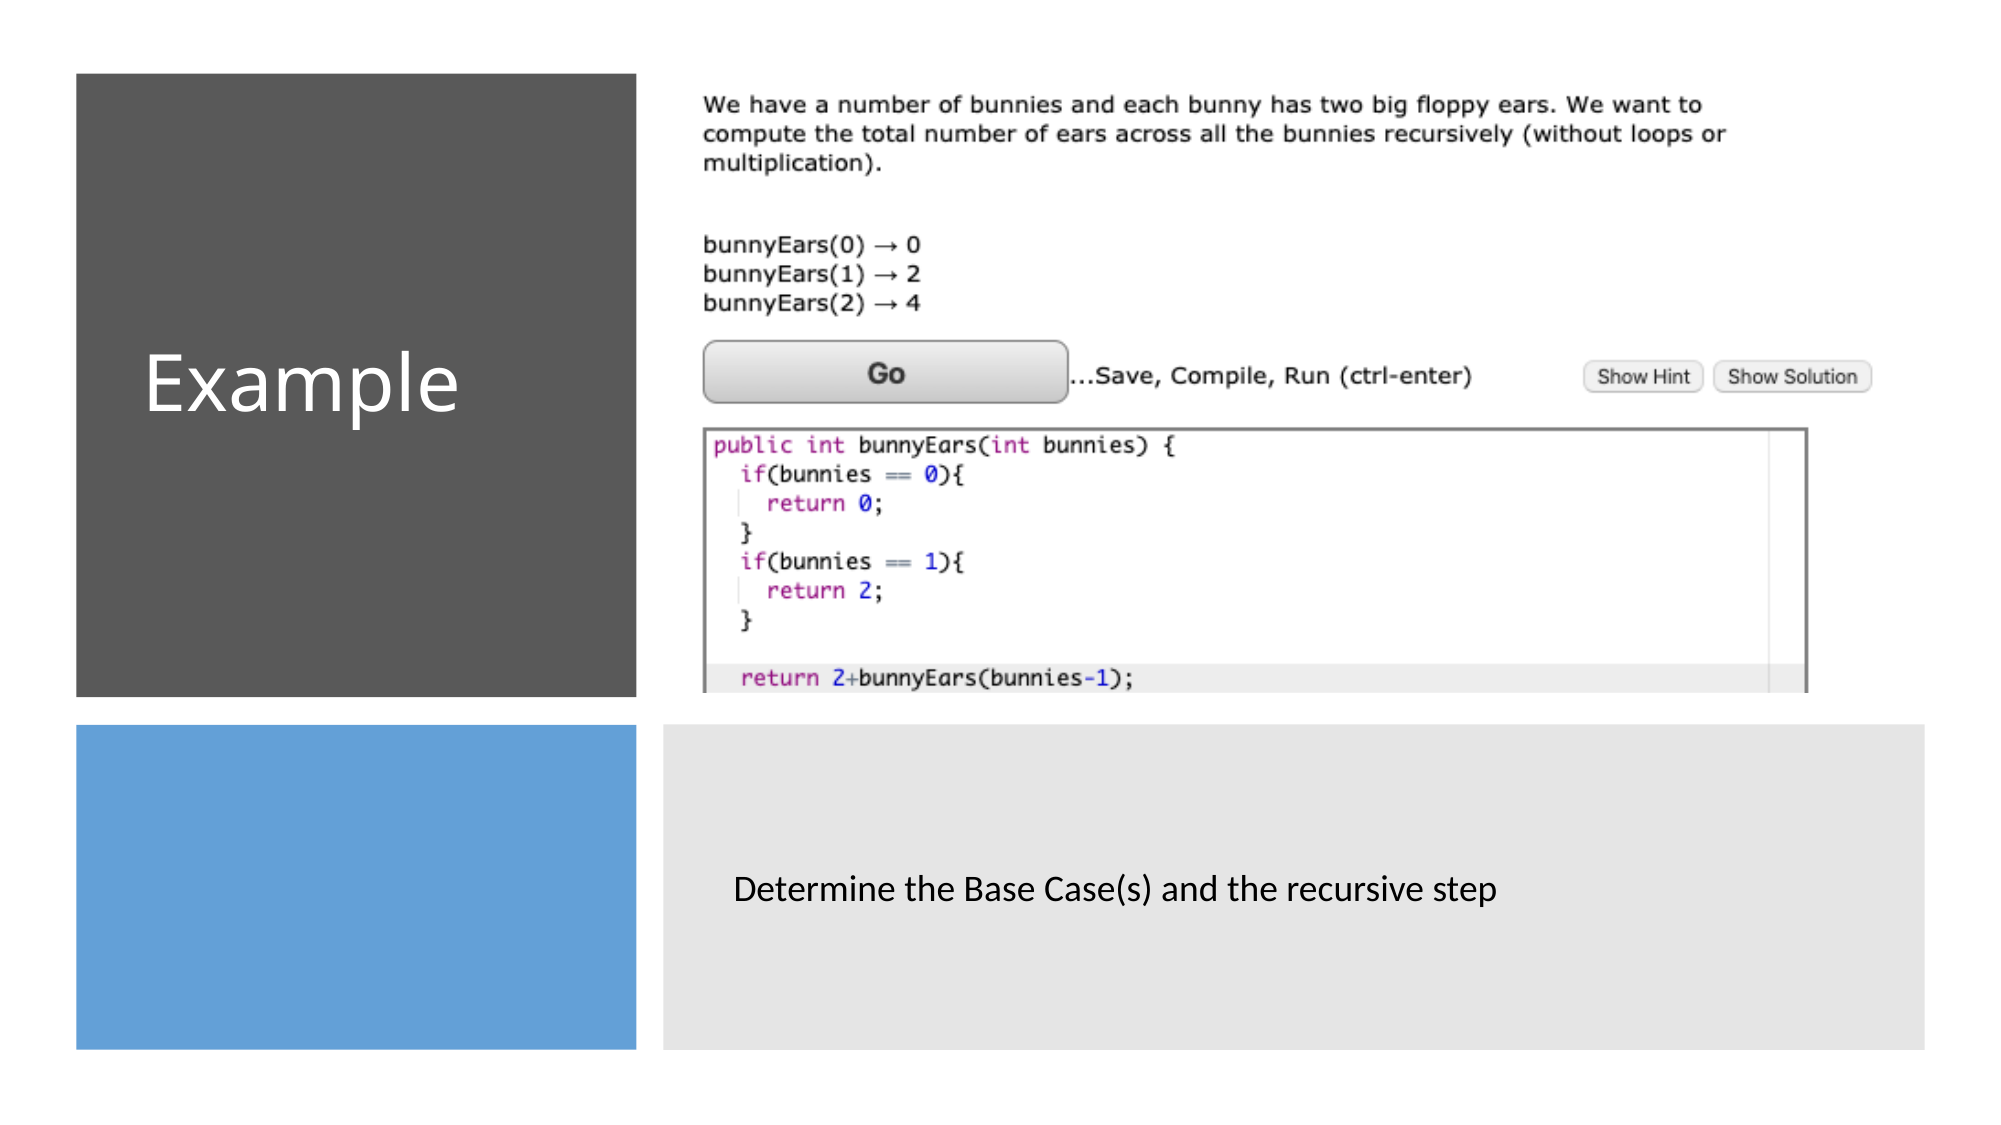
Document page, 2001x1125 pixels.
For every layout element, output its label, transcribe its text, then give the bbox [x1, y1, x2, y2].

picture [663, 73, 1924, 693]
text_box [75, 724, 637, 1051]
list Determine the Base Case(s) and the recursive step [718, 761, 1873, 1019]
text_box [75, 72, 637, 698]
text_box [662, 723, 1926, 1051]
title Example [127, 120, 595, 652]
